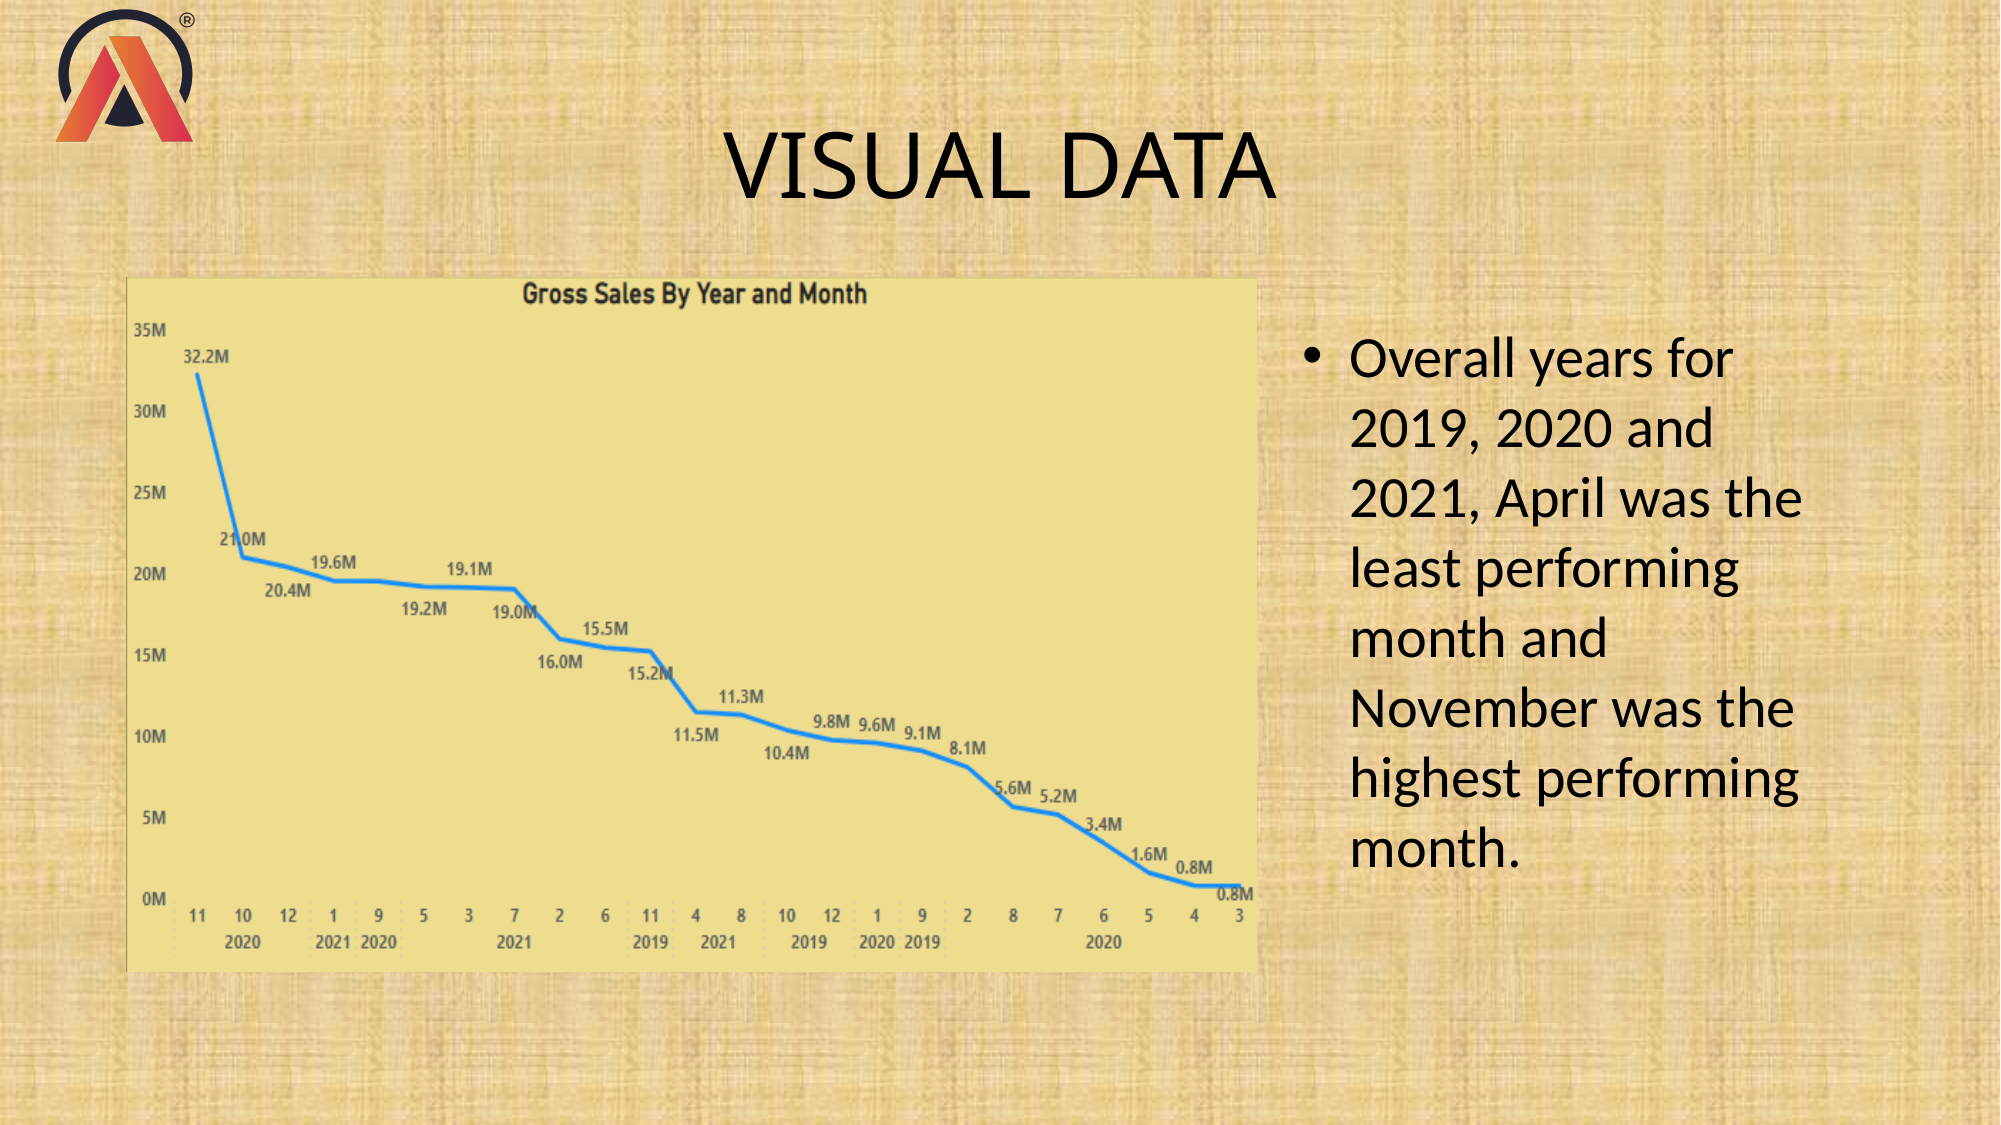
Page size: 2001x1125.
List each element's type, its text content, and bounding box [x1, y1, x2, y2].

title VISUAL DATA [137, 59, 1863, 278]
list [126, 277, 1257, 972]
text_box Overall years for 2019, 2020 and 2021, April was the least performing month and November was the highest performing month. [1288, 311, 1863, 887]
picture [0, 0, 2001, 1125]
